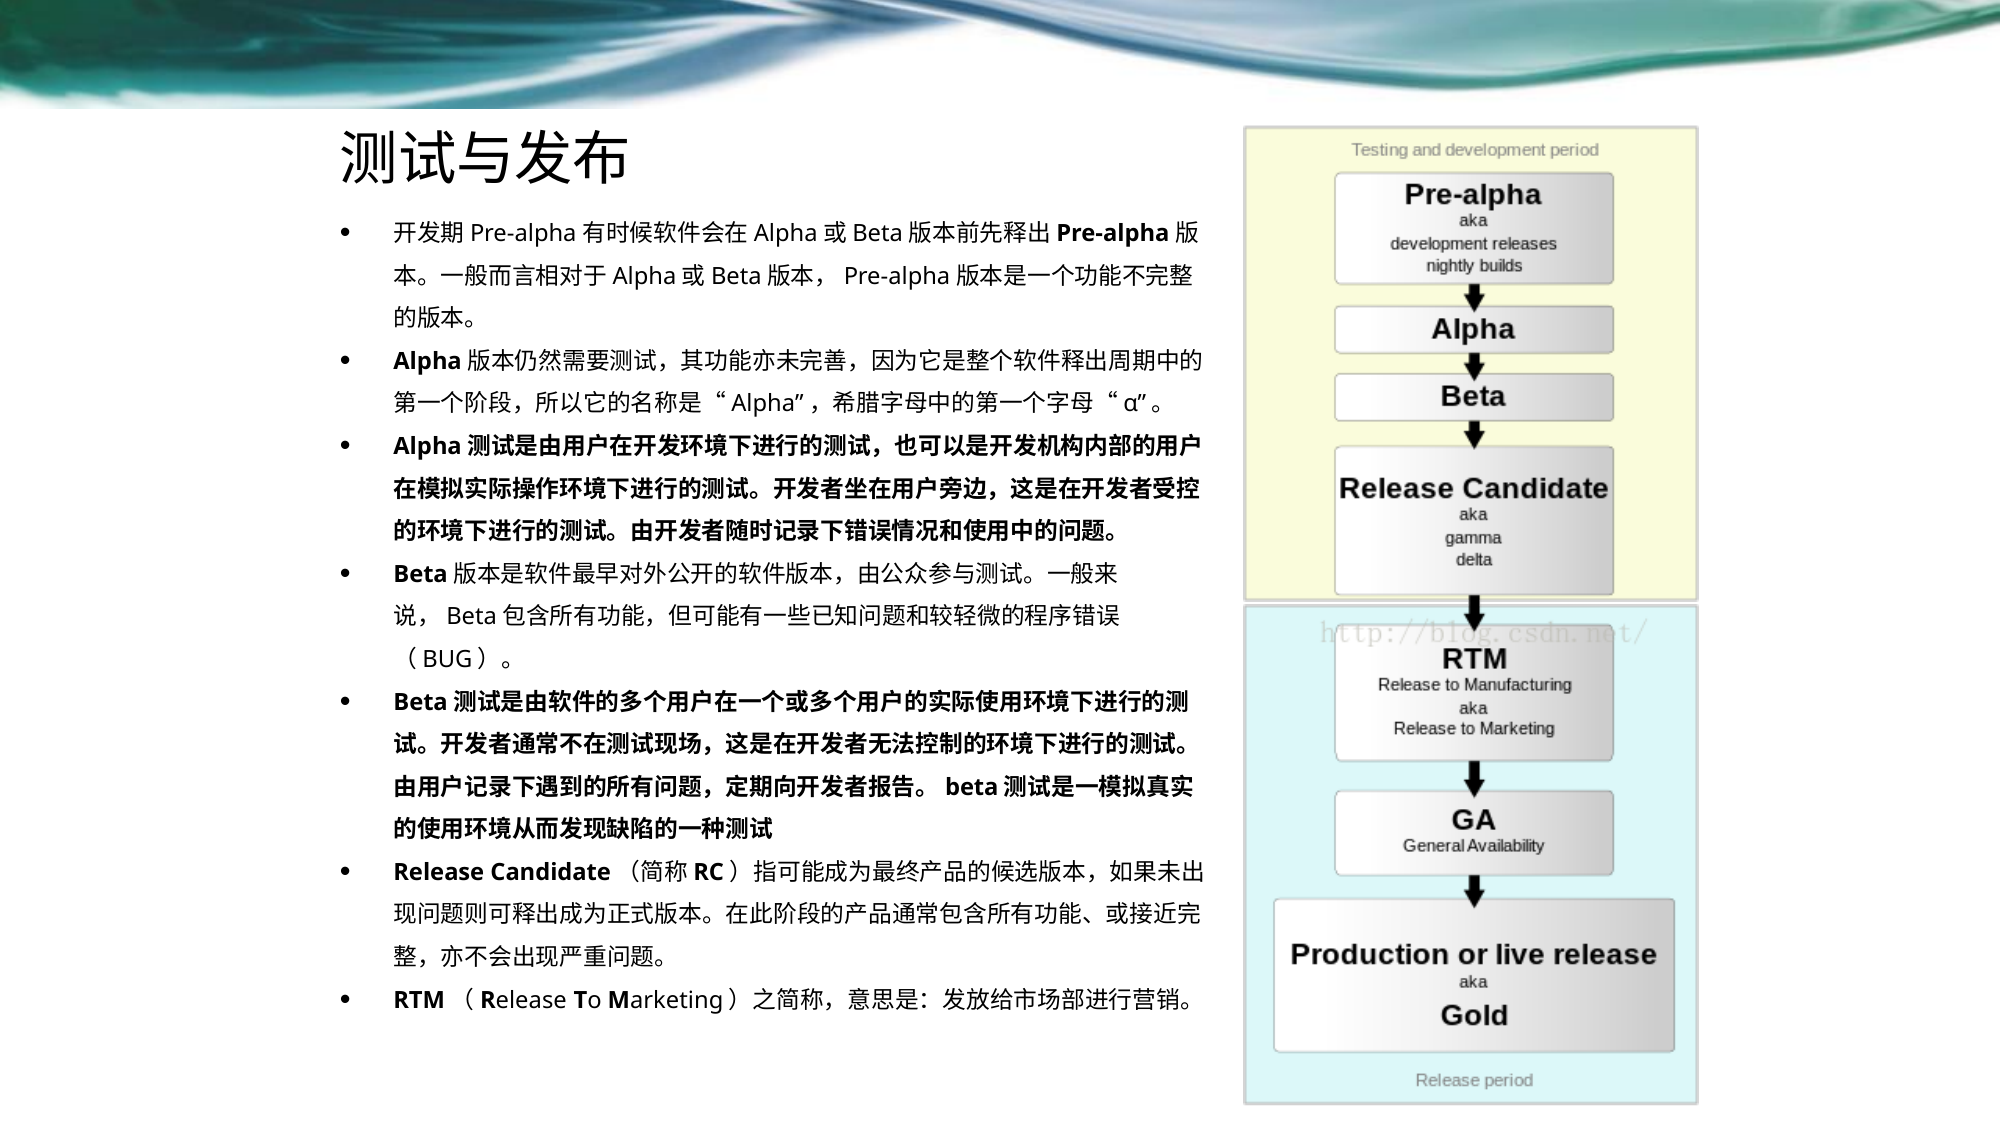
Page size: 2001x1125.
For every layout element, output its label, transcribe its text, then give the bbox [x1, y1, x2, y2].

picture [0, 0, 2000, 109]
title 测试与发布 [324, 113, 1675, 264]
picture [1235, 119, 1706, 1113]
list 开发期Pre-alpha有时候软件会在Alpha或Beta版本前先释出Pre-alpha版本。一般而言相对于Alpha或Beta版本，Pre-alpha版本是一个功能不完整的版本。 Alpha版本仍然需要测试，其功能亦未完善，因为它是整个软件释出周期中的第一个阶段，所以它的名称是“Alpha”，希腊字母中的第一个字母“α”。 Alpha测试是由用户在开发环境下进行的测试，也可以是开发机构内部的用户在模拟实际操作环境下进行的测试。开发者坐在用户旁边，这是在开发者受控的环境下进行的测试。由开发者随时记录下错误情况和使用中的问题。 Beta版本是软件最早对外公开的软件版本，由公众参与测试。一般来说，Beta包含所有功能，但可能有一些已知问题和较轻微的程序错误（BUG）。 Beta测试是由软件的多个用户在一个或多个用户的实际使用环境下进行的测试。开发者通常不在测试现场，这是在开发者无法控制的环境下进行的测试。由用户记录下遇到的所有问题，定期向开发者报告。beta测试是一模拟真实的使用环境从而发现缺陷的一种测试 Release Candidate（简称RC）指可能成为最终产品的候选版本，如果未出现问题则可释出成为正式版本。在此阶段的产品通常包含所有功能、或接近完整，亦不会出现严重问题。 RTM（Release To Marketing）之简称，意思是：发放给市场部进行营销。 [324, 196, 1225, 1113]
